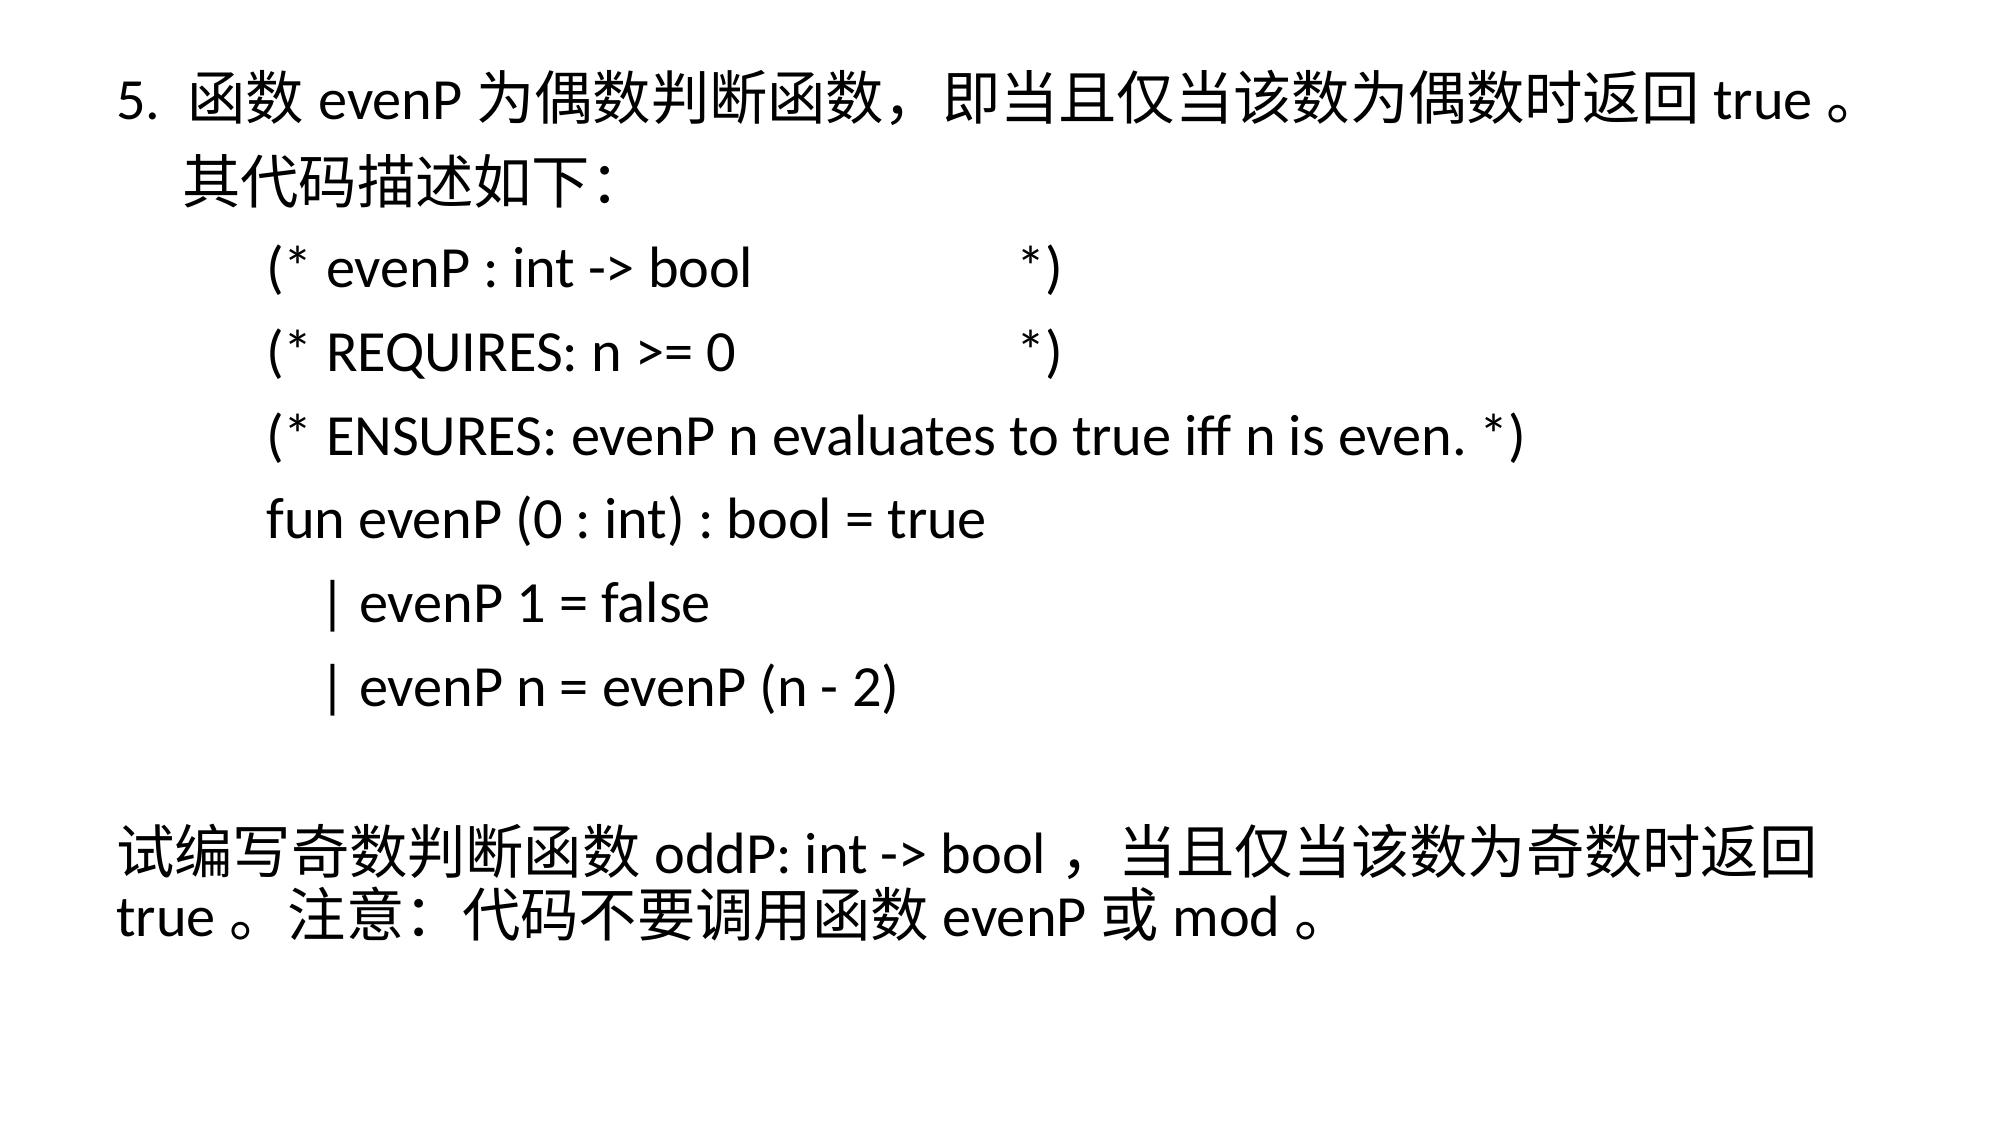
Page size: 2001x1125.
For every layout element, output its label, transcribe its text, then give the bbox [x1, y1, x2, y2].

list 5. 函数evenP为偶数判断函数，即当且仅当该数为偶数时返回true。 其代码描述如下： (* evenP : int -> bool *) (* REQUIRES: n >= 0 *) (* ENSURES: evenP n evaluates to true iff n is even. *) fun evenP (0 : int) : bool = true | evenP 1 = false | evenP n = evenP (n - 2) 试编写奇数判断函数oddP: int -> bool，当且仅当该数为奇数时返回true。注意：代码不要调用函数evenP或mod。 [101, 62, 1912, 1058]
